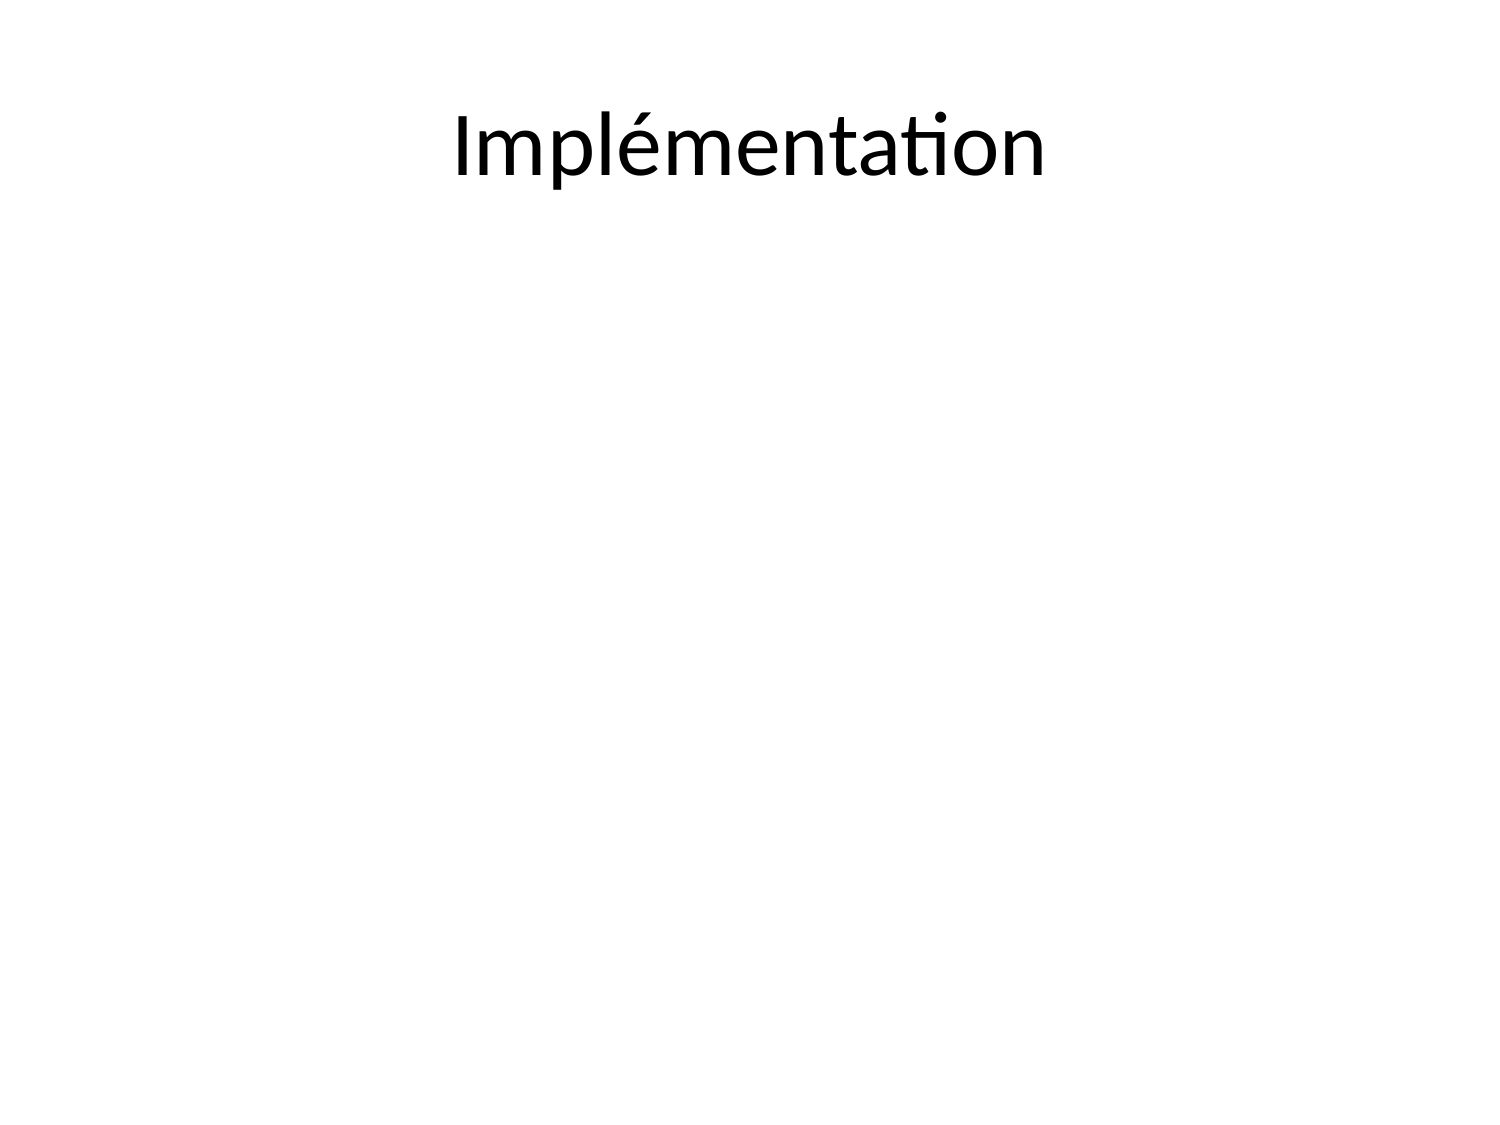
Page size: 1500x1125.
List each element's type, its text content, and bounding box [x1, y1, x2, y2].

title Implémentation [75, 45, 1425, 233]
